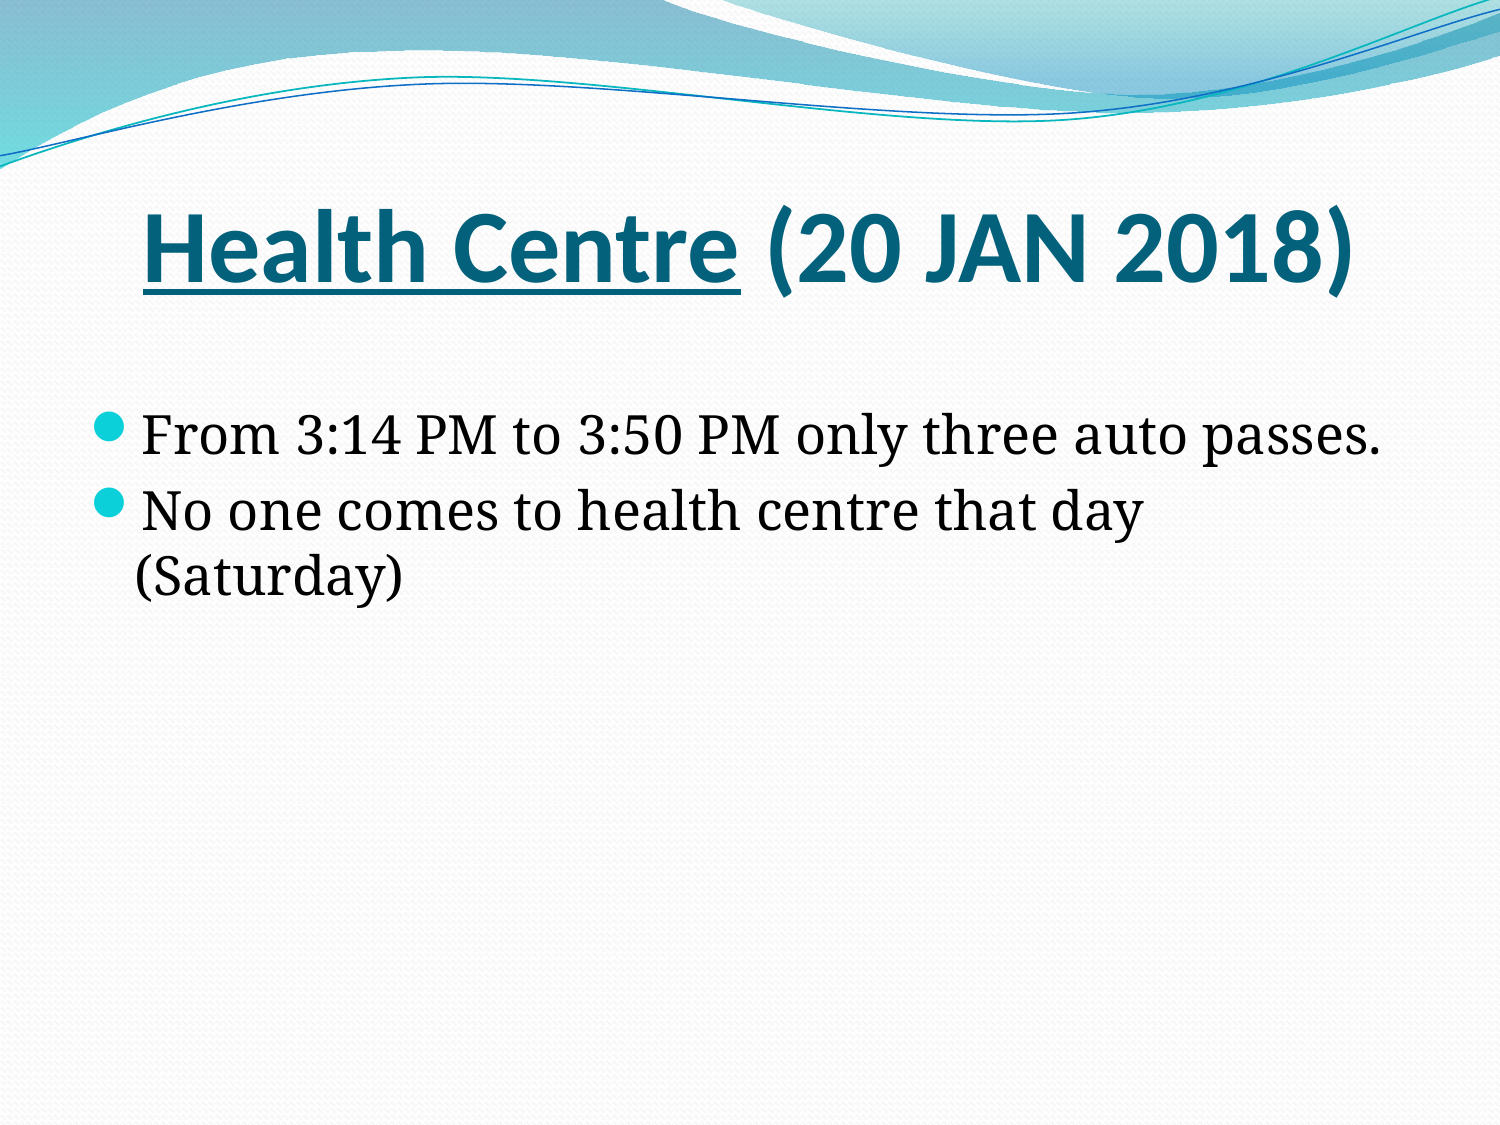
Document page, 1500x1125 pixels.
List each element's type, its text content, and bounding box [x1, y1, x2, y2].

title Health Centre (20 JAN 2018) [75, 115, 1425, 303]
list From 3:14 PM to 3:50 PM only three auto passes. No one comes to health centre that day (Saturday) [75, 317, 1425, 1038]
